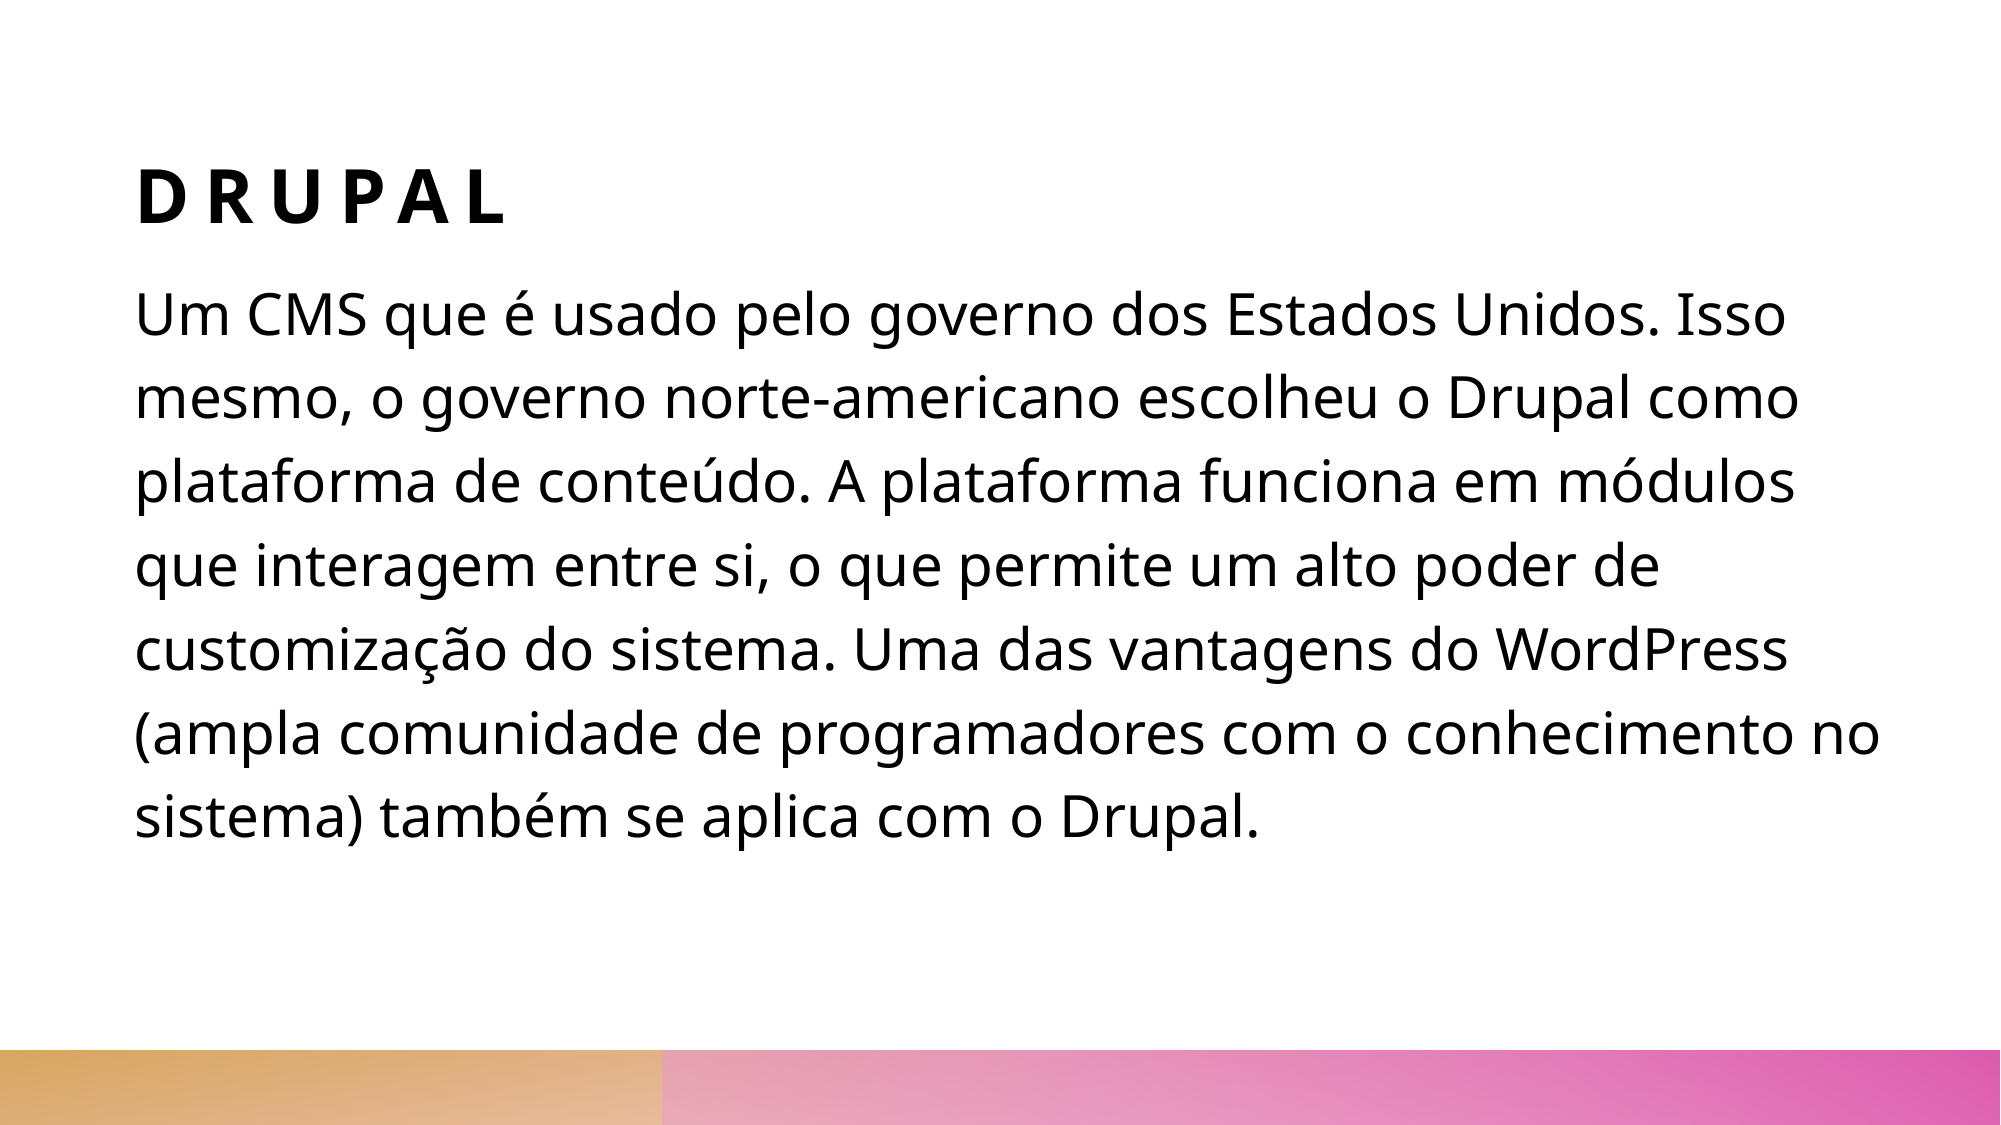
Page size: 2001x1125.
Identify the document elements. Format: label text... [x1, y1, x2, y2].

list Um CMS que é usado pelo governo dos Estados Unidos. Isso mesmo, o governo norte-americano escolheu o Drupal como plataforma de conteúdo. A plataforma funciona em módulos que interagem entre si, o que permite um alto poder de customização do sistema. Uma das vantagens do WordPress (ampla comunidade de programadores com o conhecimento no sistema) também se aplica com o Drupal. [134, 263, 1905, 996]
title Drupal [134, 130, 1905, 240]
